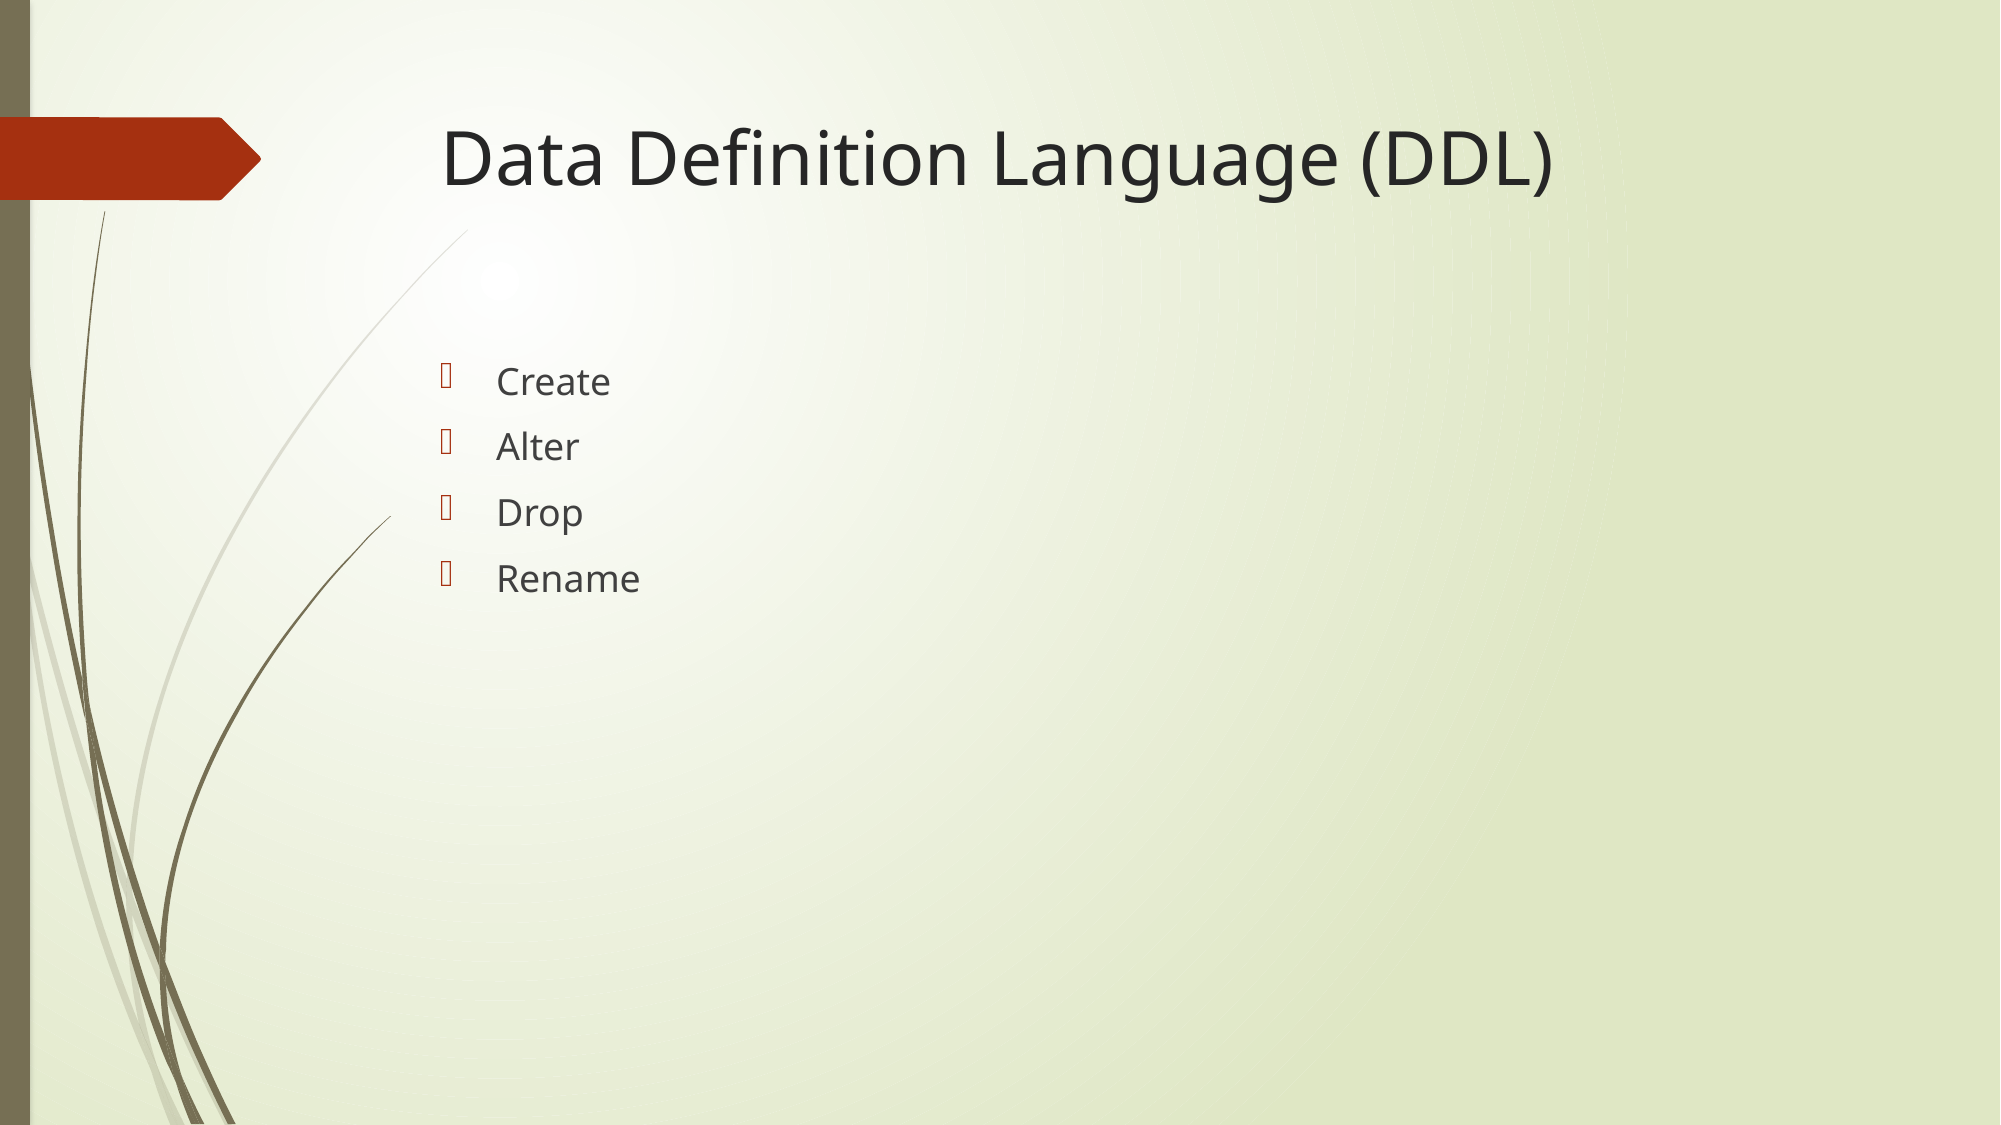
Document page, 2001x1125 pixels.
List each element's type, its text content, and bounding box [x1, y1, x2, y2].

title Data Definition Language (DDL) [425, 102, 1888, 313]
list Create Alter Drop Rename [424, 350, 1888, 970]
